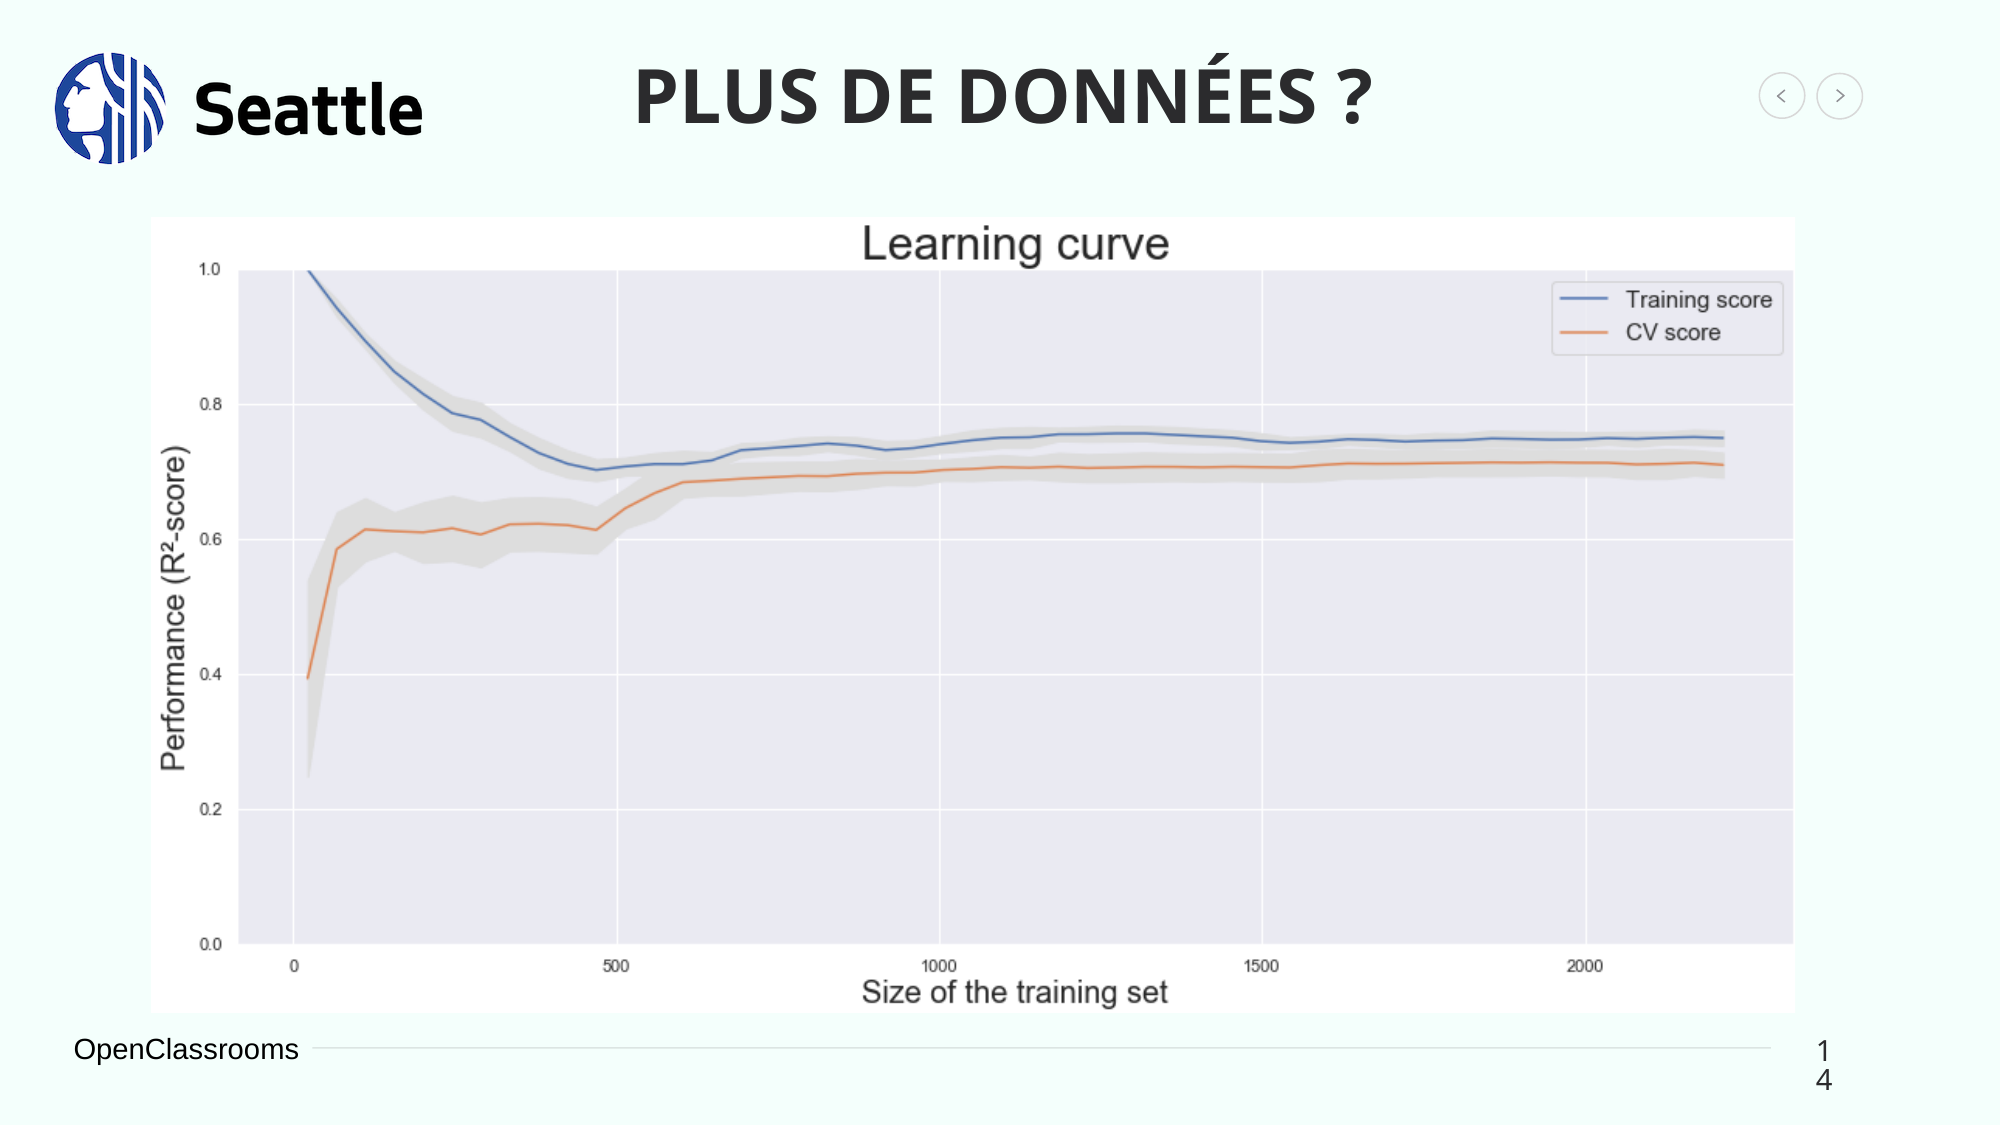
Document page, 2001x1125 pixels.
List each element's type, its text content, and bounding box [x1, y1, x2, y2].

picture [0, 0, 1796, 1013]
text_box PLUS DE DONNÉES ? [479, 51, 2000, 152]
